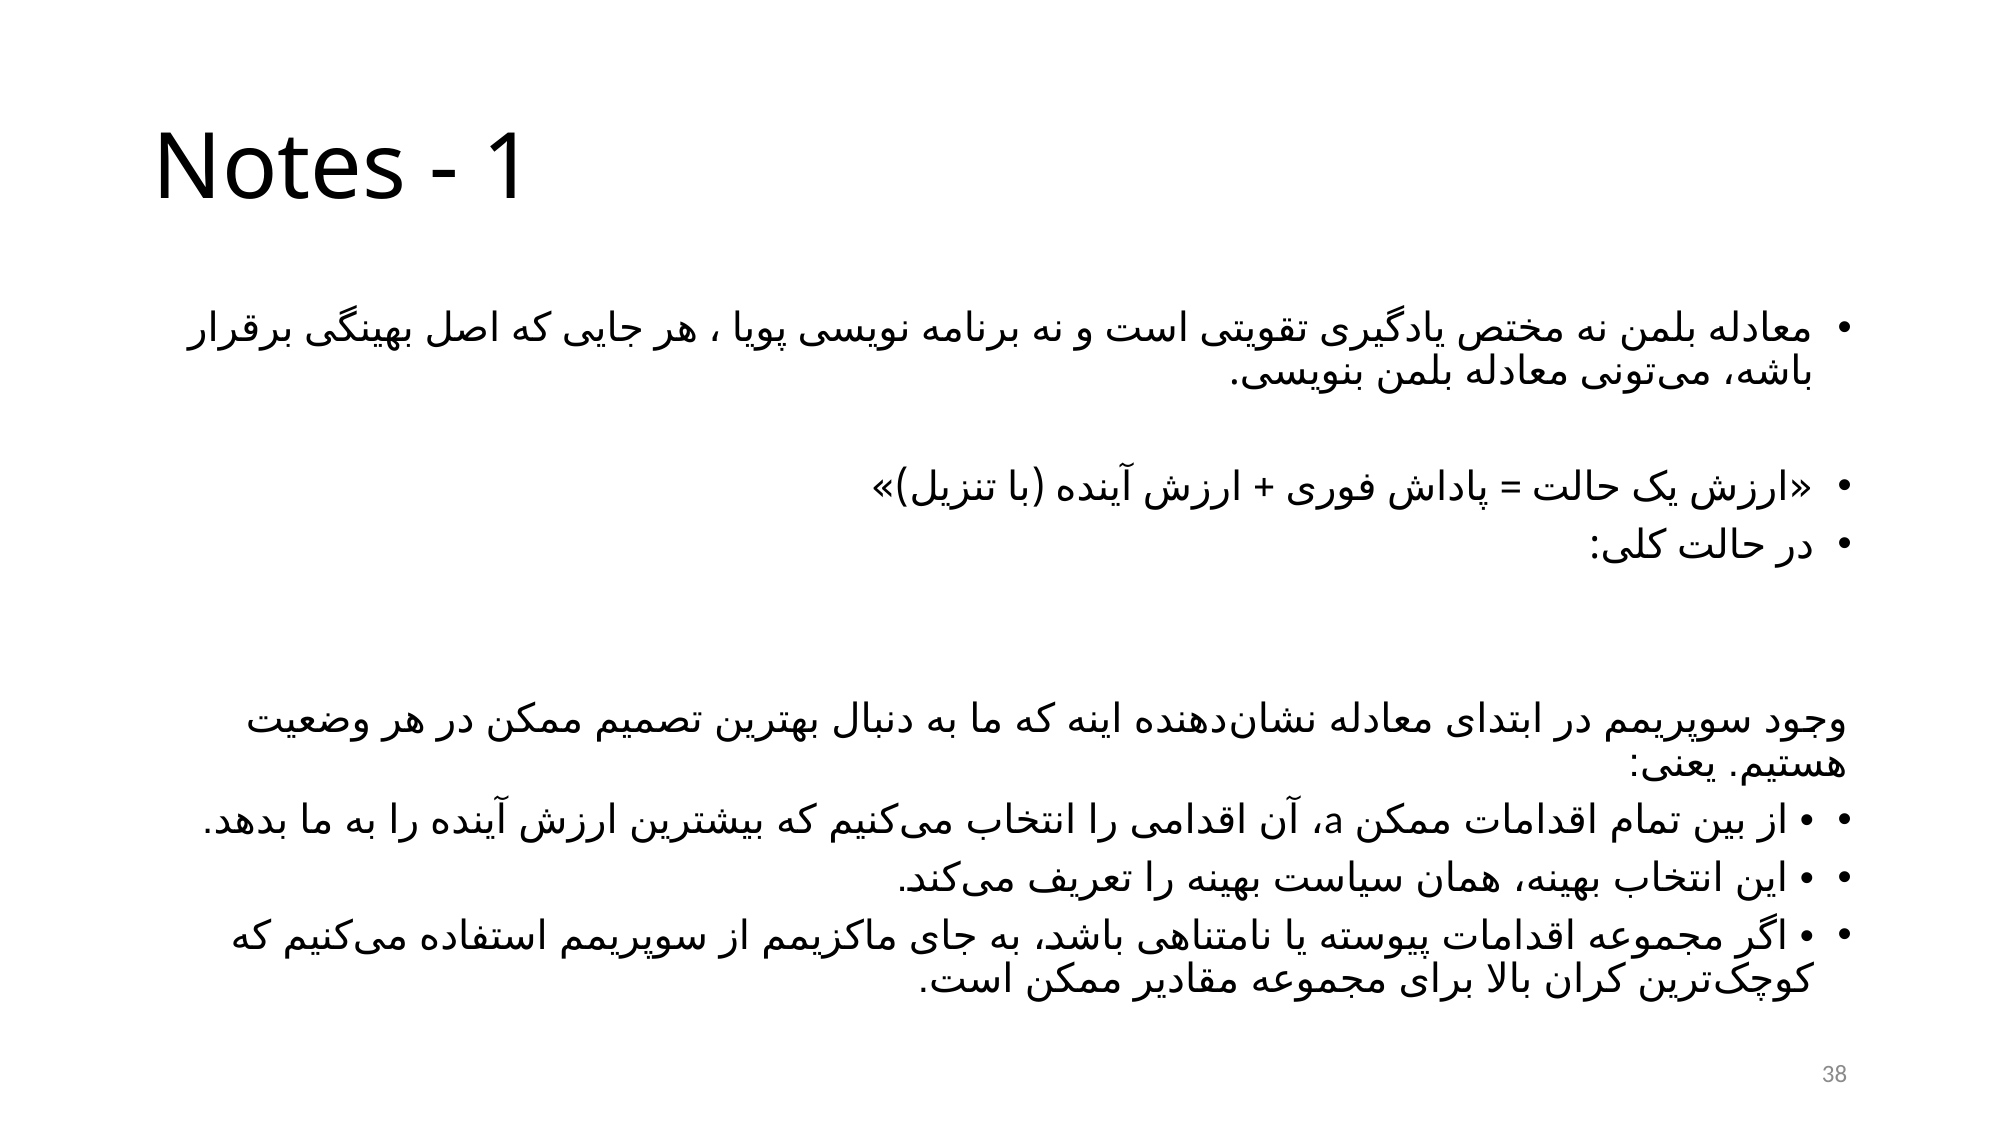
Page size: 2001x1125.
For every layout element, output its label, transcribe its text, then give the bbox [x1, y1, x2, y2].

slide_number 38 [1412, 1042, 1863, 1103]
title Notes - 1 [137, 59, 1863, 278]
